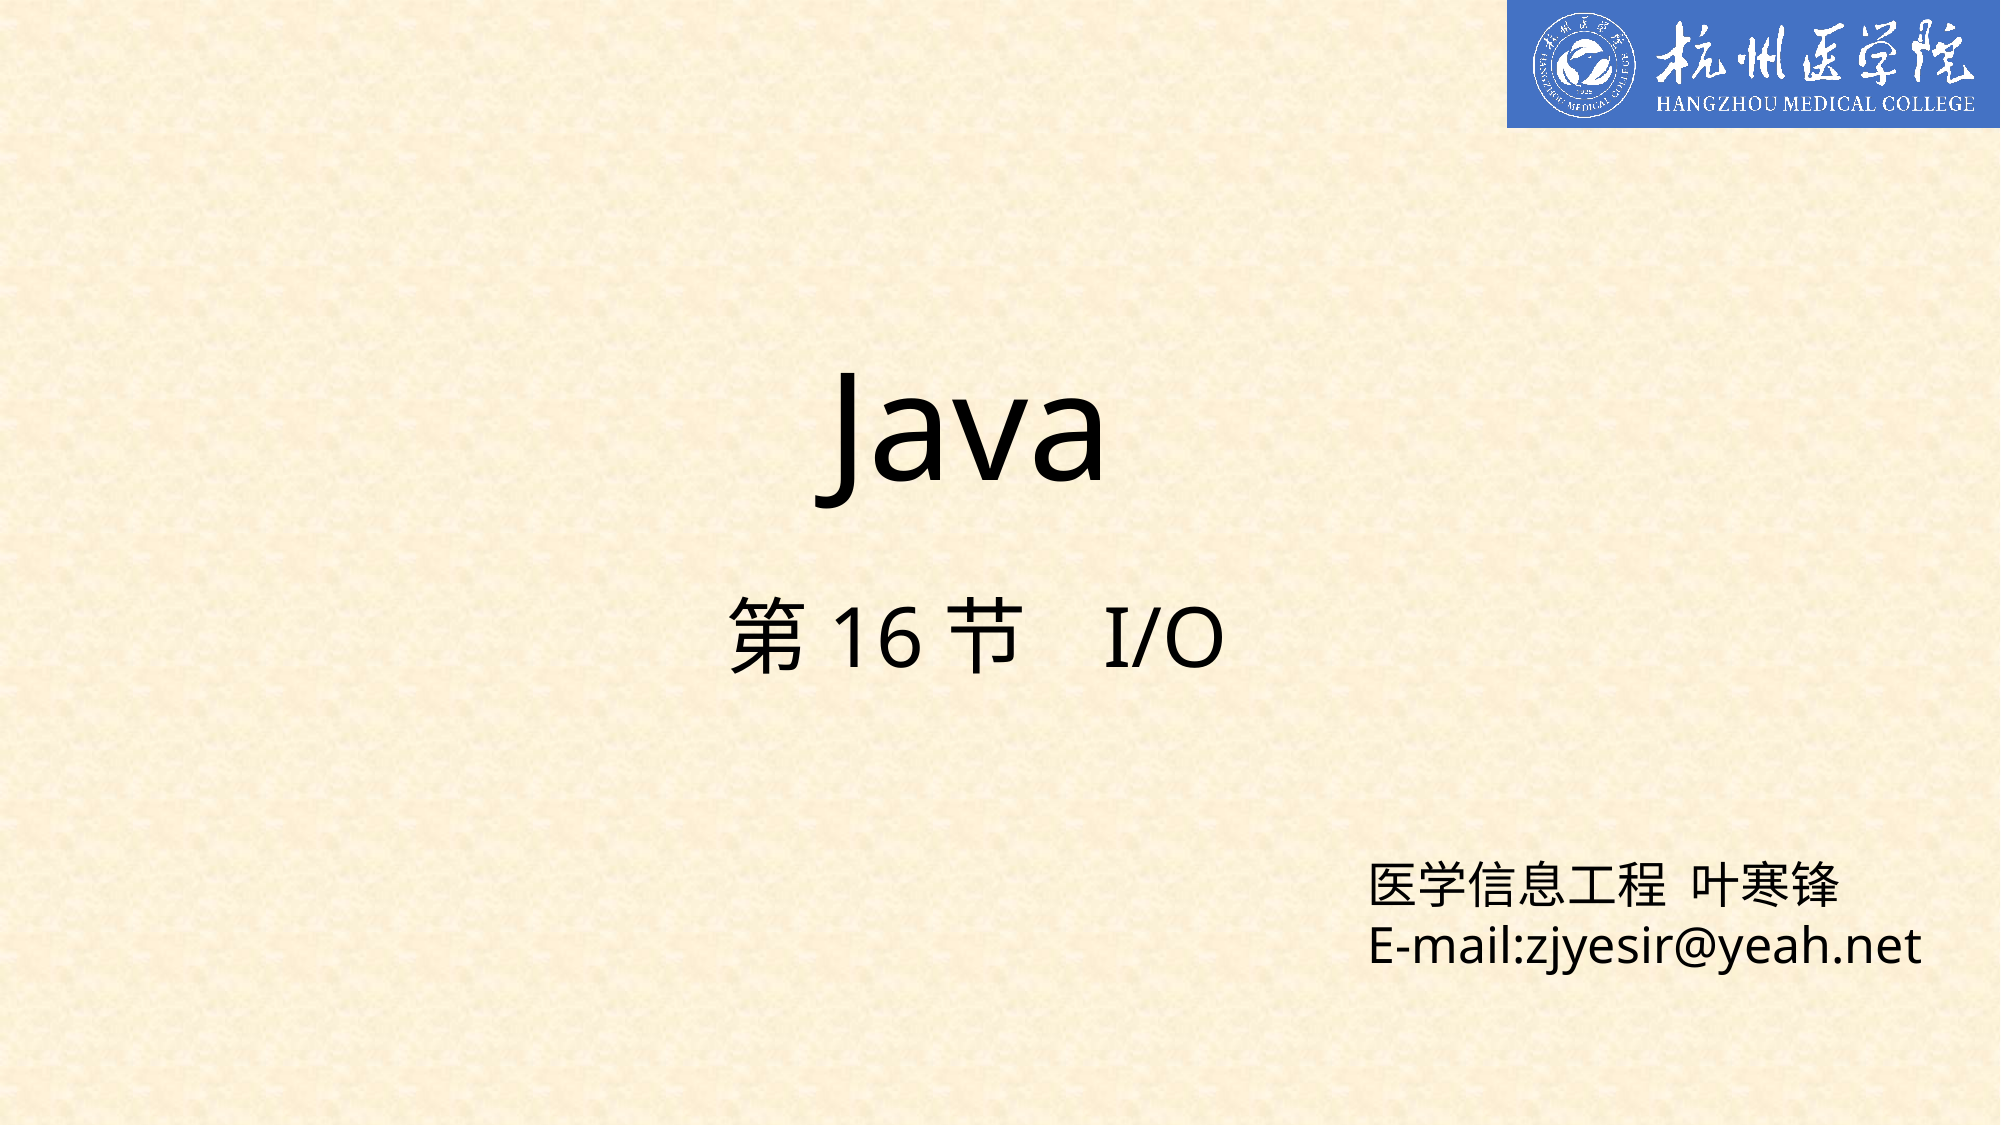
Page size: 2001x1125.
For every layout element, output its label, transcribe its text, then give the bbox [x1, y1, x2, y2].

picture [0, 0, 2001, 1125]
text_box 医学信息工程 叶寒锋 E-mail:zjyesir@yeah.net [1353, 845, 2000, 1041]
text_box Java [333, 322, 1607, 518]
text_box 第16节 I/O [278, 577, 1674, 692]
